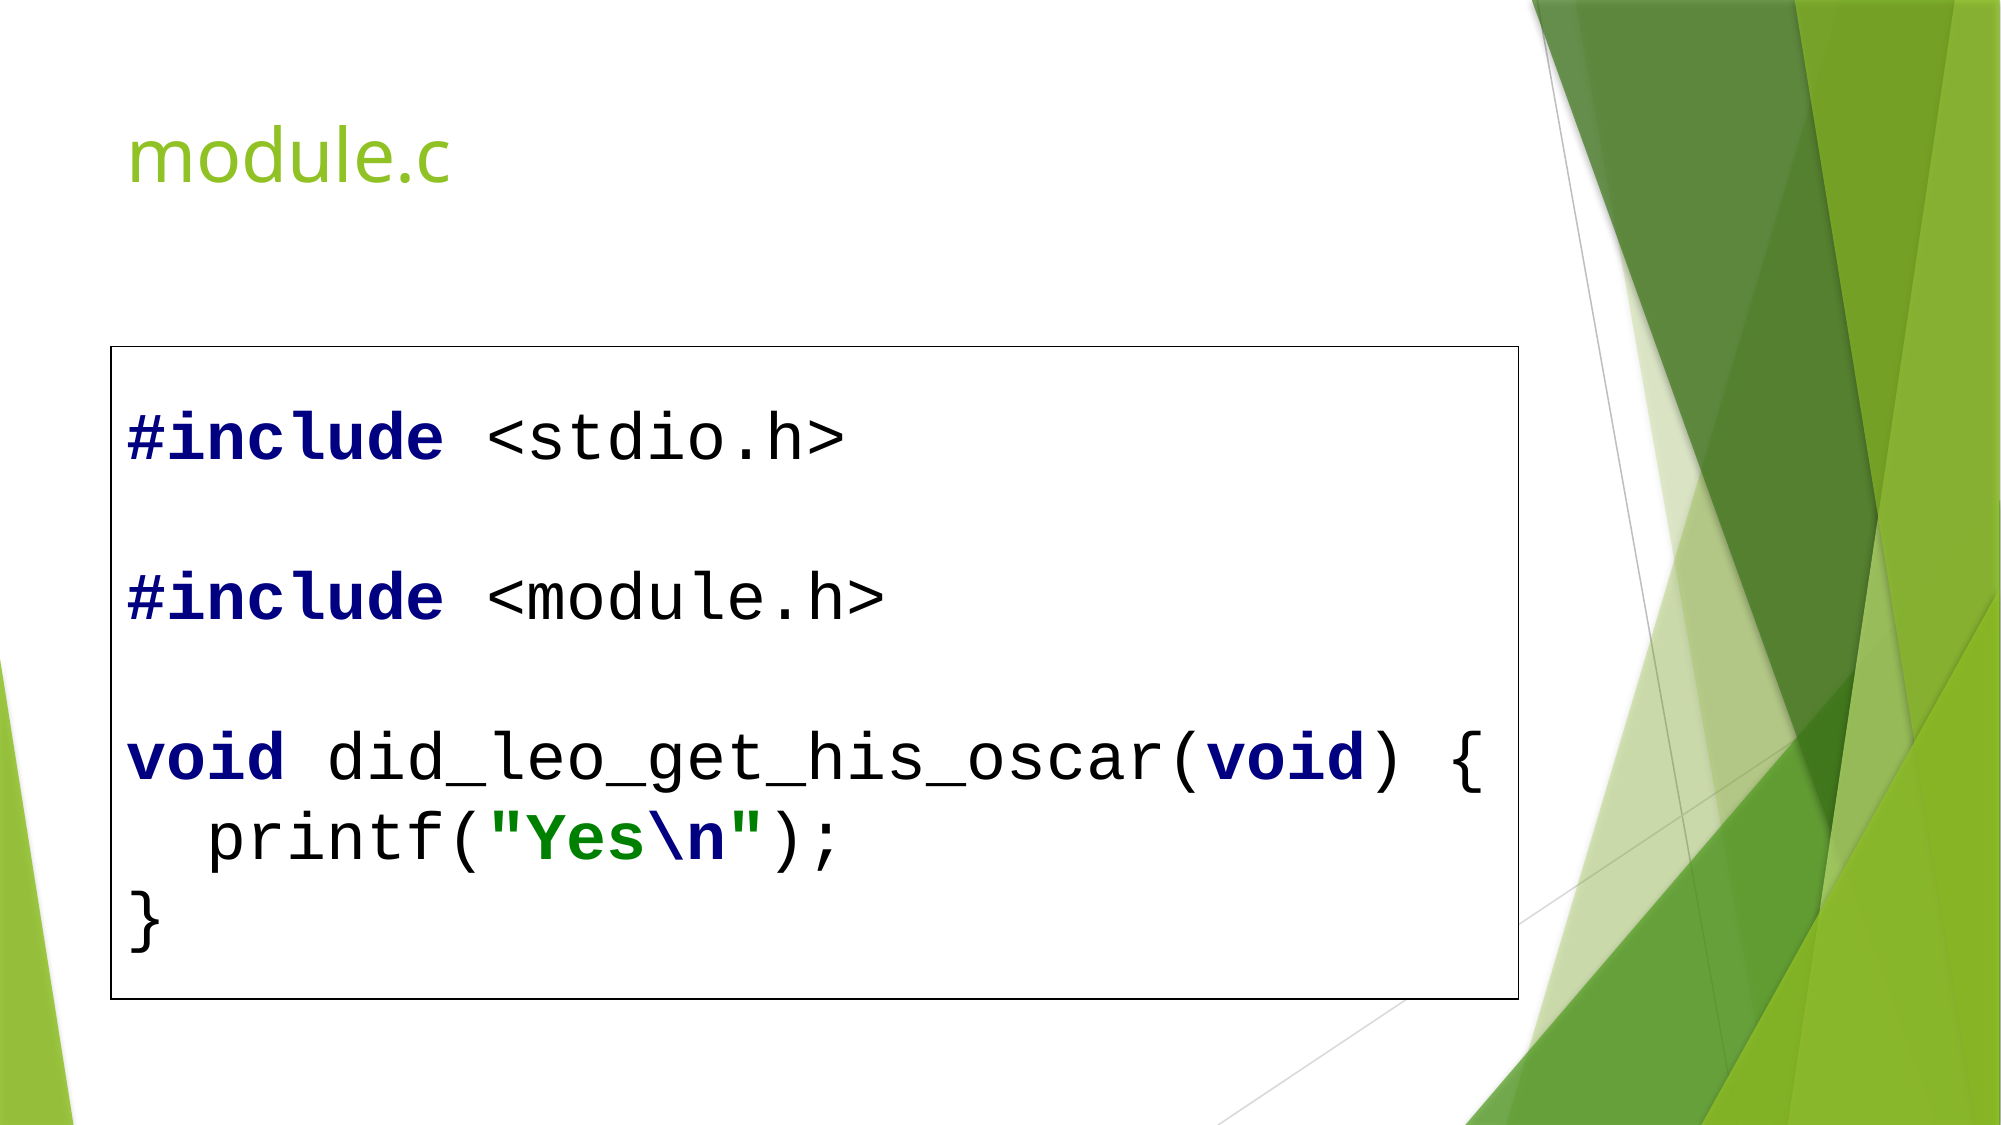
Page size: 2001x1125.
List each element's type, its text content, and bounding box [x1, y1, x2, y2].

list #include <stdio.h> #include <module.h> void did_leo_get_his_oscar(void) { printf("Yes\n"); } [111, 346, 1519, 1000]
title module.c [111, 99, 1522, 317]
